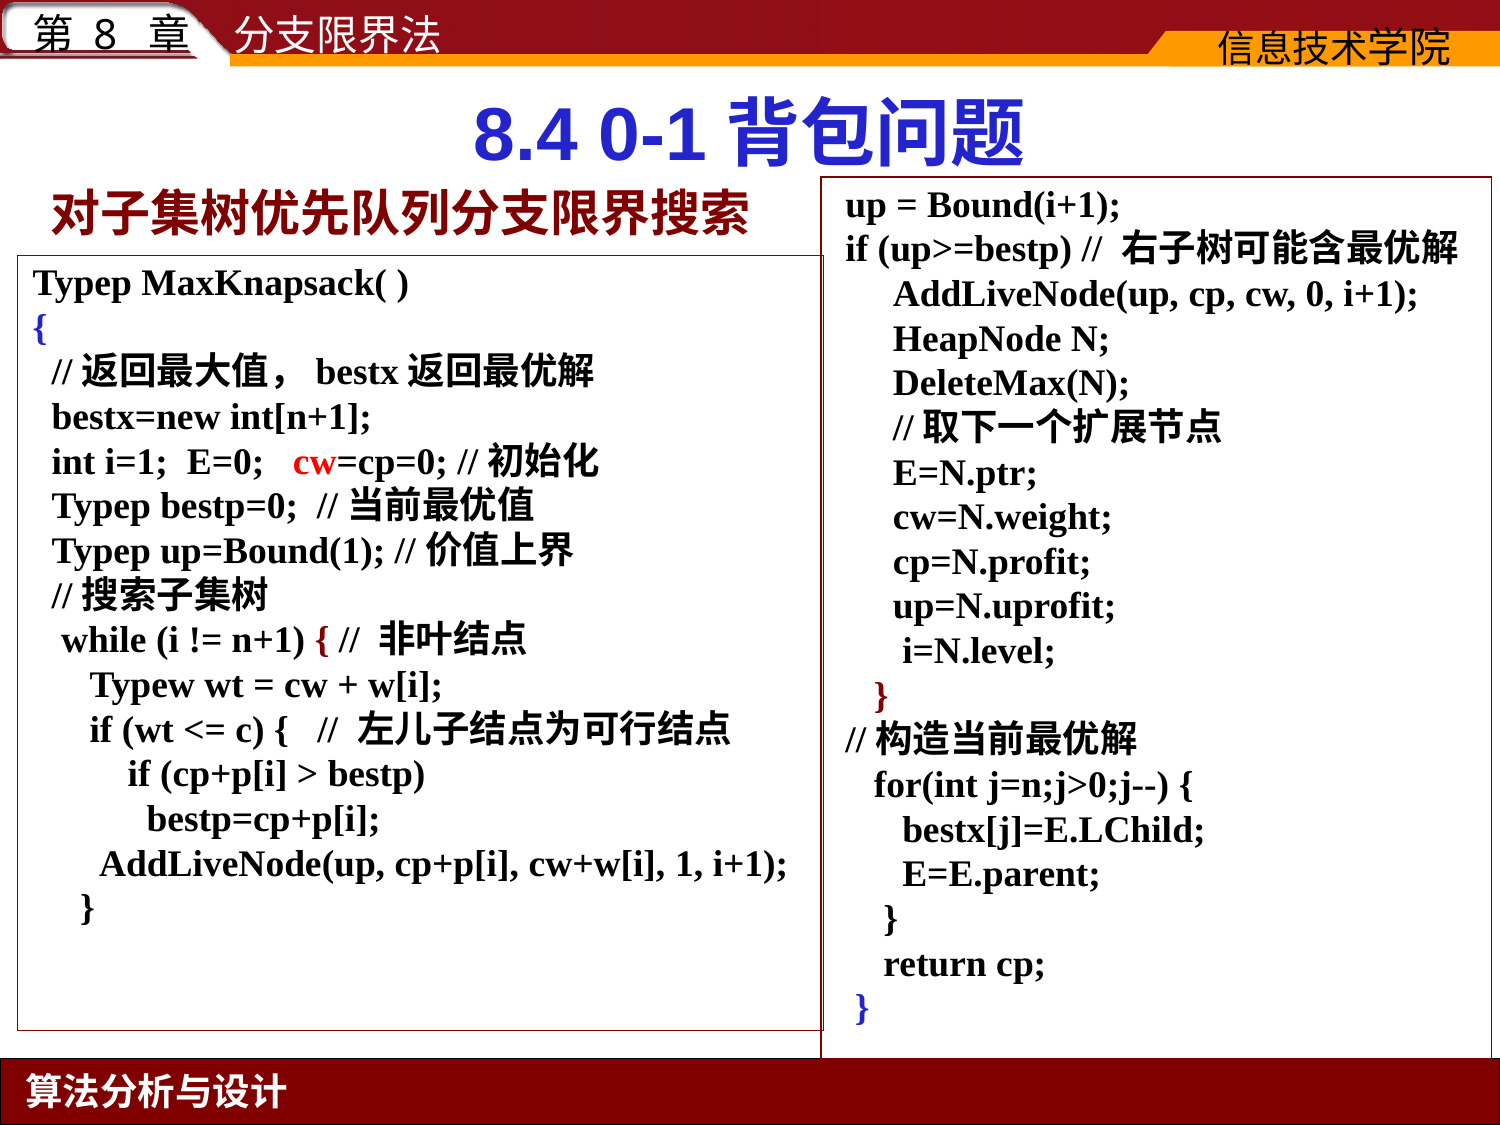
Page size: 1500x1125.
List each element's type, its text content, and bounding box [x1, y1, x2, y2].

title 8.4 0-1背包问题 [112, 66, 1388, 177]
text_box 对子集树优先队列分支限界搜索 [29, 160, 1379, 255]
text_box up = Bound(i+1); if (up>=bestp) // 右子树可能含最优解 AddLiveNode(up, cp, cw, 0, i+1); HeapNode N; DeleteMax(N); //取下一个扩展节点 E=N.ptr; cw=N.weight; cp=N.profit; up=N.uprofit; i=N.level; } //构造当前最优解 for(int j=n;j>0;j--) { bestx[j]=E.LChild; E=E.parent; } return cp; } [820, 177, 1492, 1059]
text_box Typep MaxKnapsack( ) { //返回最大值，bestx返回最优解 bestx=new int[n+1]; int i=1; E=0; cw=cp=0; //初始化 Typep bestp=0; //当前最优值 Typep up=Bound(1); //价值上界 //搜索子集树 while (i != n+1) { // 非叶结点 Typew wt = cw + w[i]; if (wt <= c) { // 左儿子结点为可行结点 if (cp+p[i] > bestp) bestp=cp+p[i]; AddLiveNode(up, cp+p[i], cw+w[i], 1, i+1); } [17, 255, 820, 1031]
picture [0, 0, 1500, 59]
